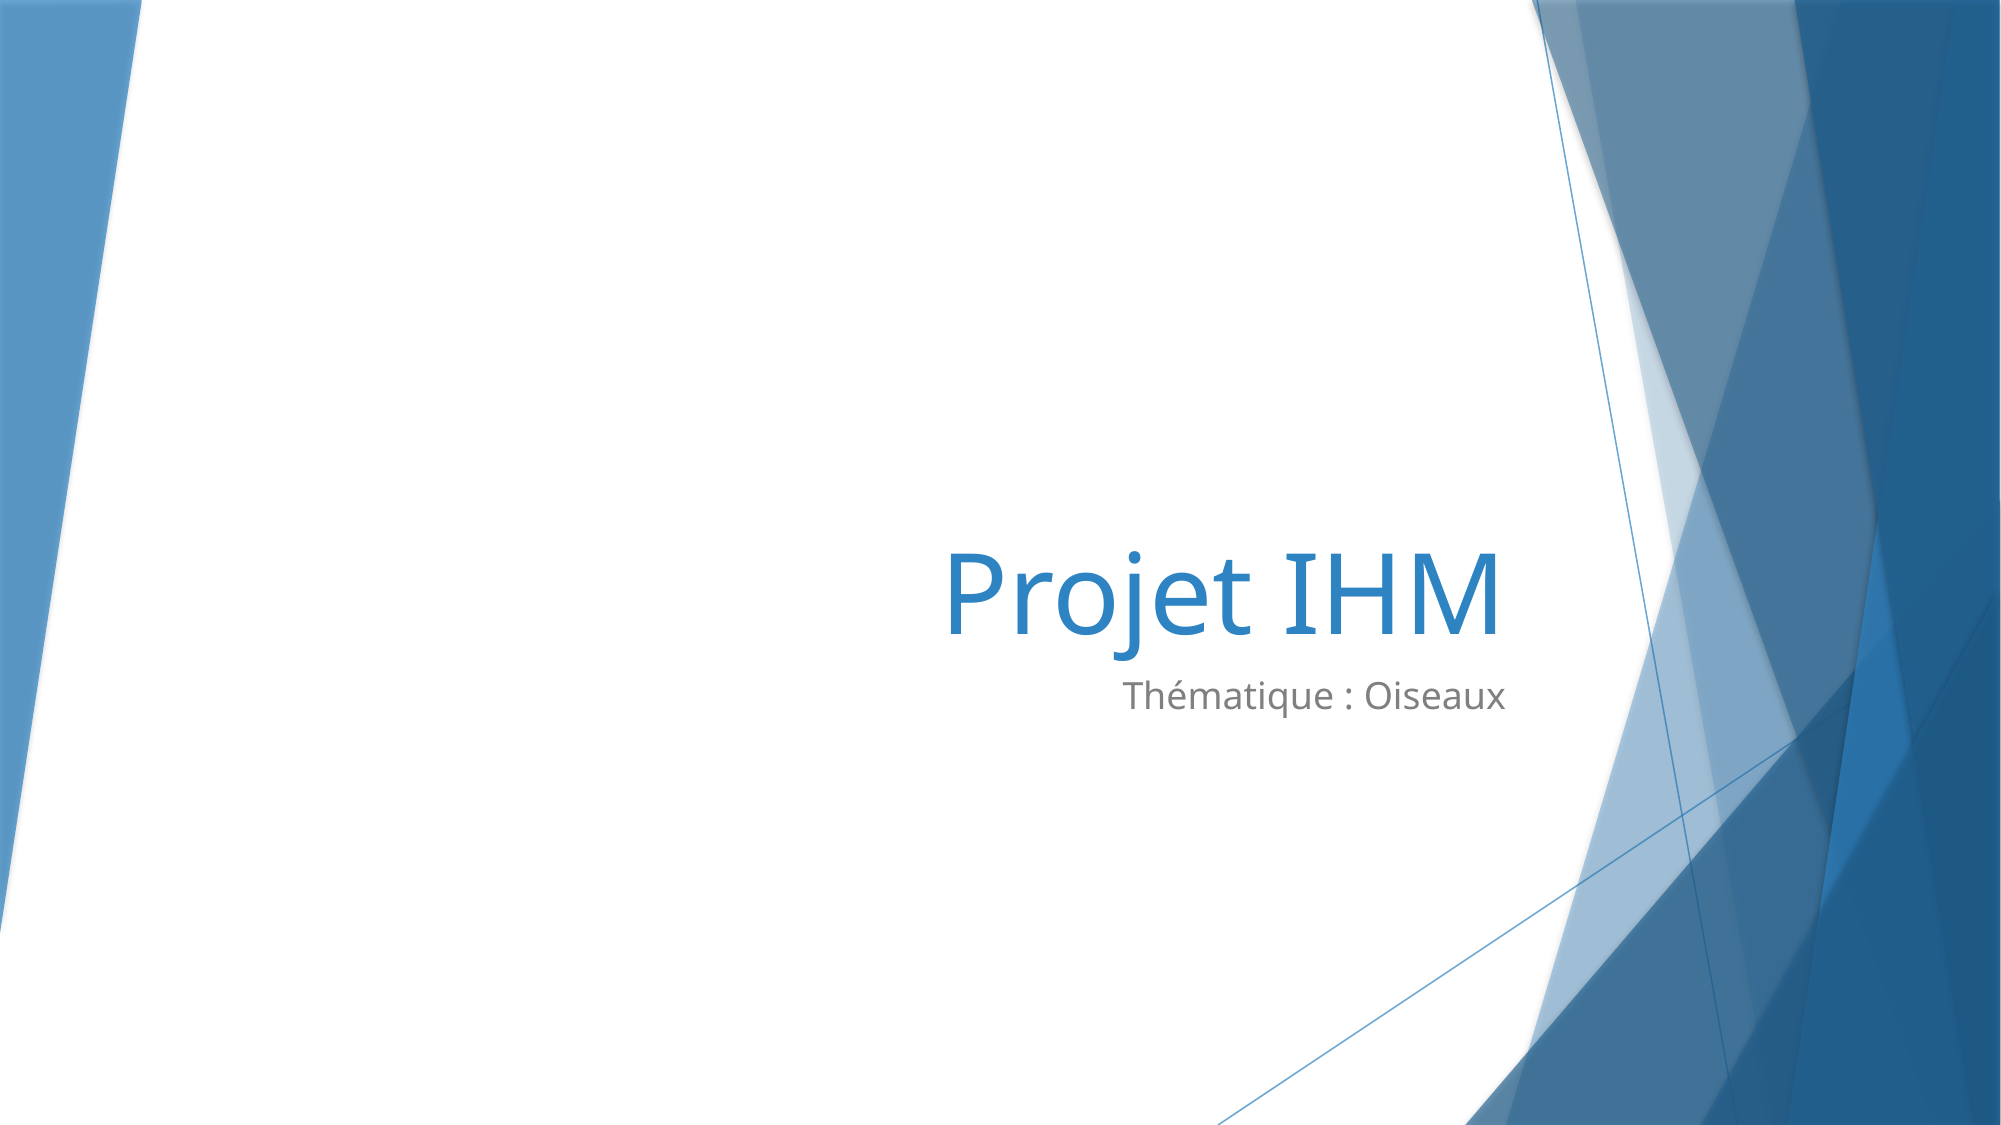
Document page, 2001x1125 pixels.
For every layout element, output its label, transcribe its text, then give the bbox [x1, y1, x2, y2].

subtitle Thématique : Oiseaux [247, 664, 1522, 845]
title Projet IHM [247, 394, 1522, 664]
